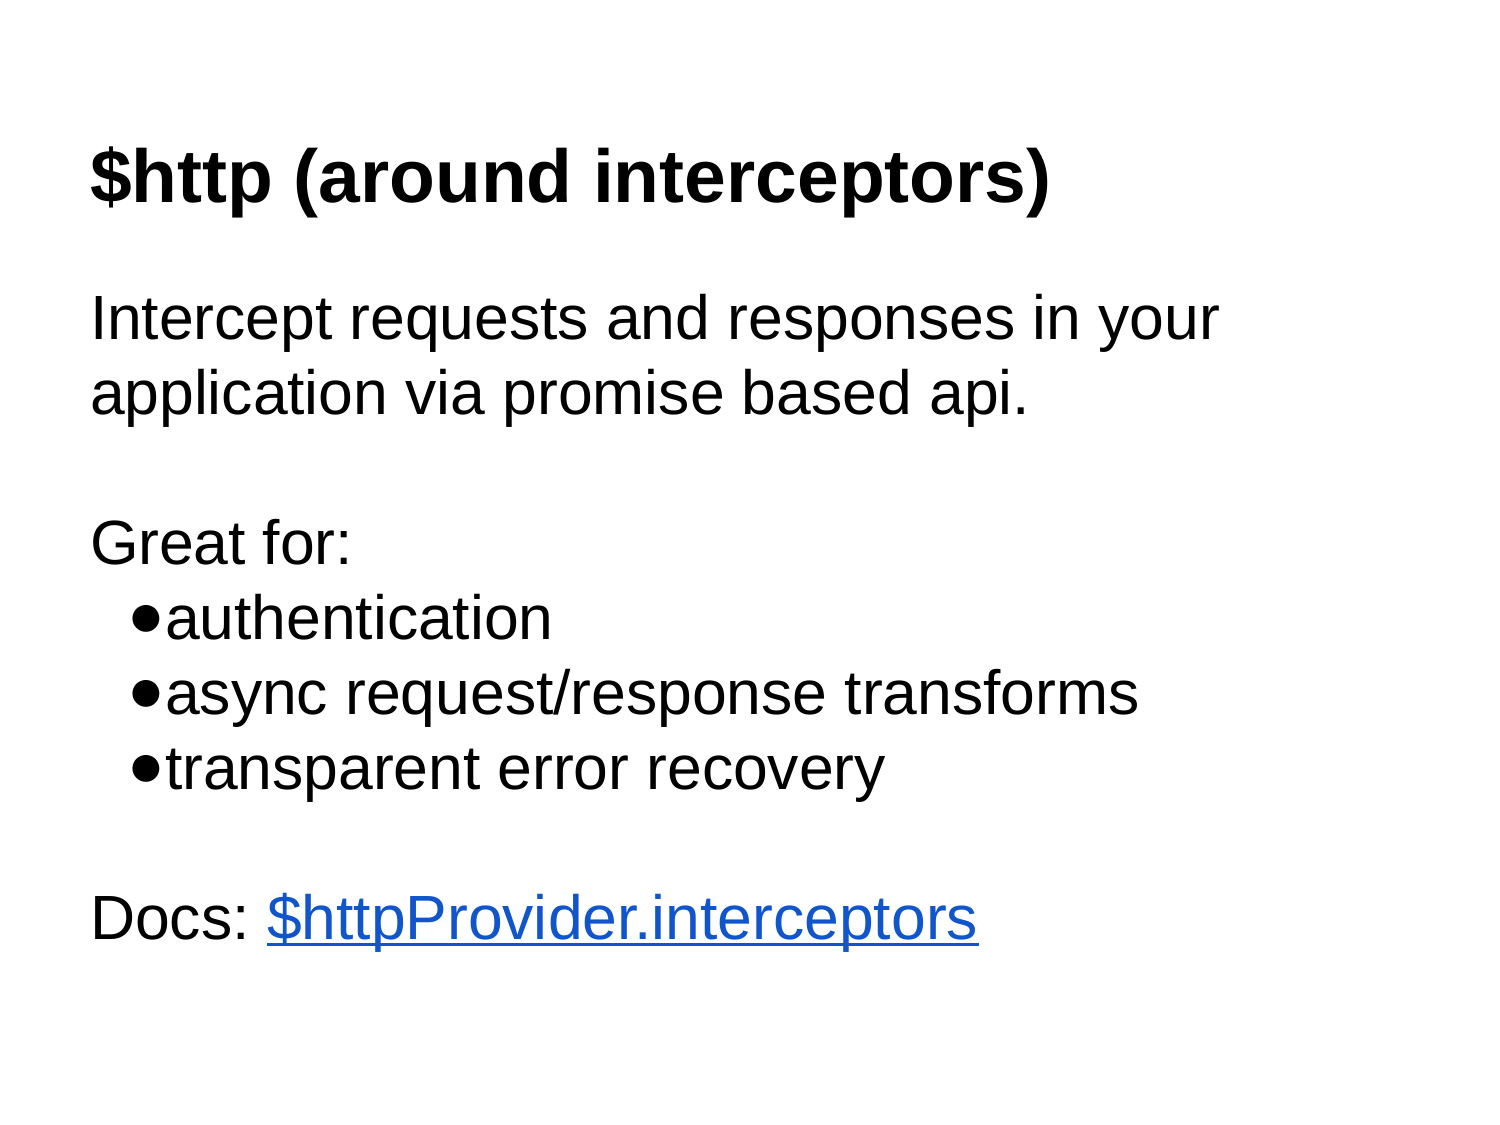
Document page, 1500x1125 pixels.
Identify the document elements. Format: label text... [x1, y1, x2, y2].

list Intercept requests and responses in your application via promise based api. Great for: authentication async request/response transforms transparent error recovery Docs: $httpProvider.interceptors [75, 262, 1425, 1078]
title $http (around interceptors) [75, 45, 1425, 233]
